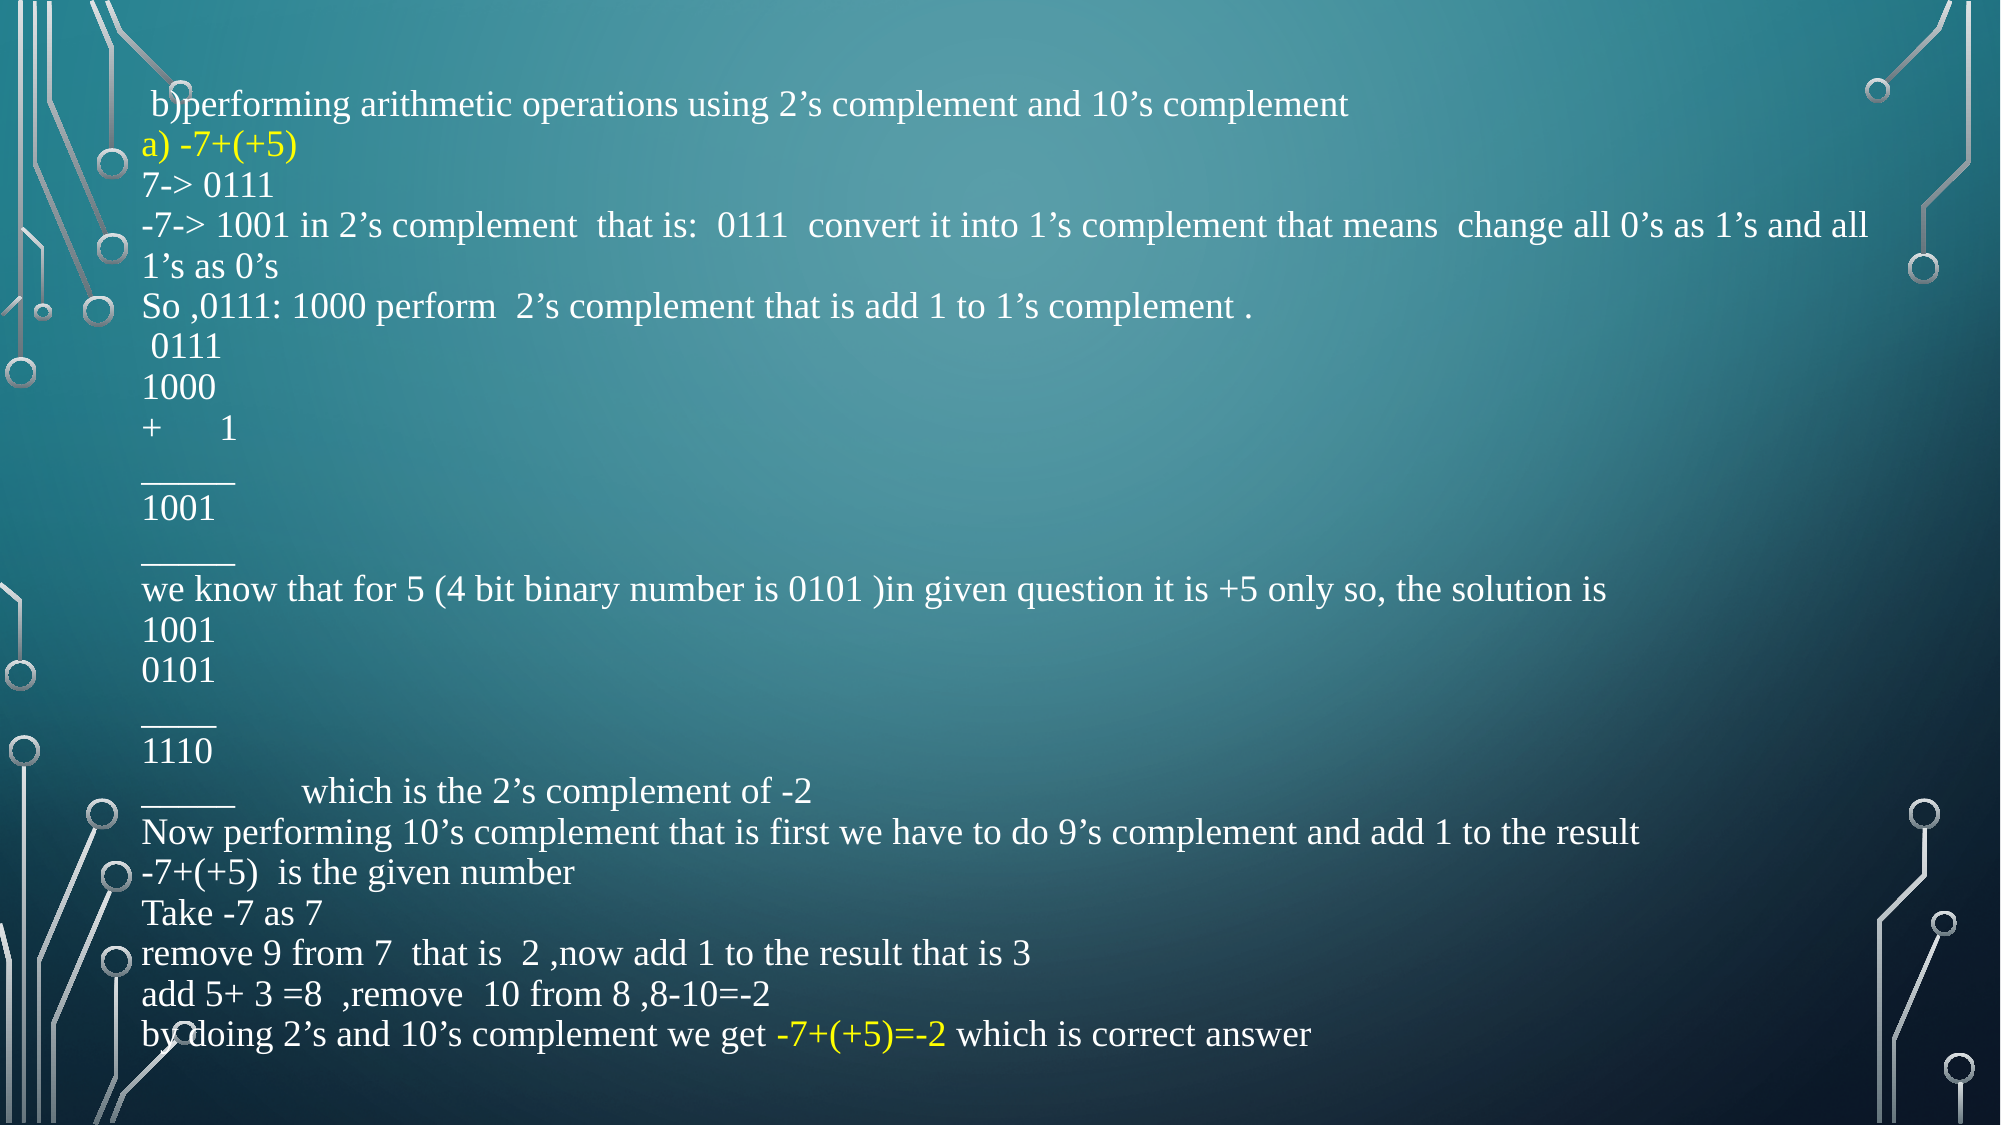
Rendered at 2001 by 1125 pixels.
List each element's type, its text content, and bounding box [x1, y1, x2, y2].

title b)performing arithmetic operations using 2’s complement and 10’s complement a) -7+(+5) 7-> 0111 -7-> 1001 in 2’s complement that is: 0111 convert it into 1’s complement that means change all 0’s as 1’s and all 1’s as 0’s So ,0111: 1000 perform 2’s complement that is add 1 to 1’s complement . 0111 1000 + 1 _____ 1001 _____ we know that for 5 (4 bit binary number is 0101 )in given question it is +5 only so, the solution is 1001 0101 ____ 1110 _____ which is the 2’s complement of -2 Now performing 10’s complement that is first we have to do 9’s complement and add 1 to the result -7+(+5) is the given number Take -7 as 7 remove 9 from 7 that is 2 ,now add 1 to the result that is 3 add 5+ 3 =8 ,remove 10 from 8 ,8-10=-2 by doing 2’s and 10’s complement we get -7+(+5)=-2 which is correct answer [126, 309, 1903, 956]
